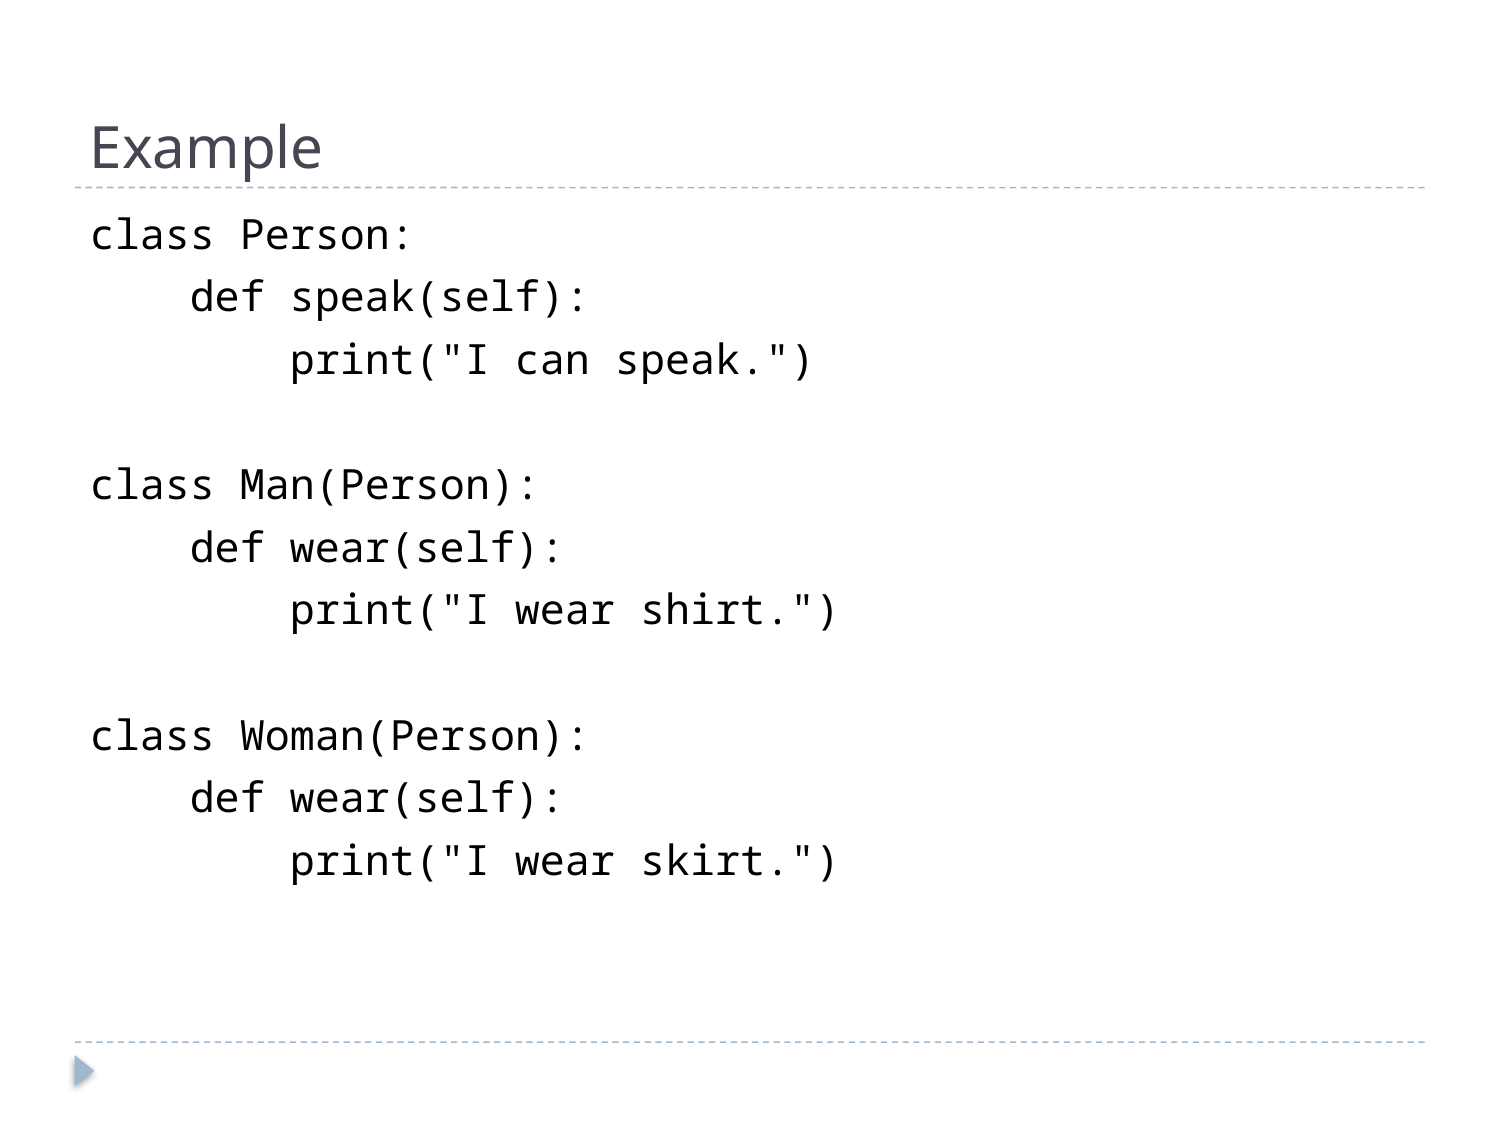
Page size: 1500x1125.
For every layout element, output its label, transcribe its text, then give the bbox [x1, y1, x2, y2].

title Example [75, 24, 1425, 188]
list class Person: def speak(self): print("I can speak.") class Man(Person): def wear(self): print("I wear shirt.") class Woman(Person): def wear(self): print("I wear skirt.") [75, 200, 1425, 1010]
